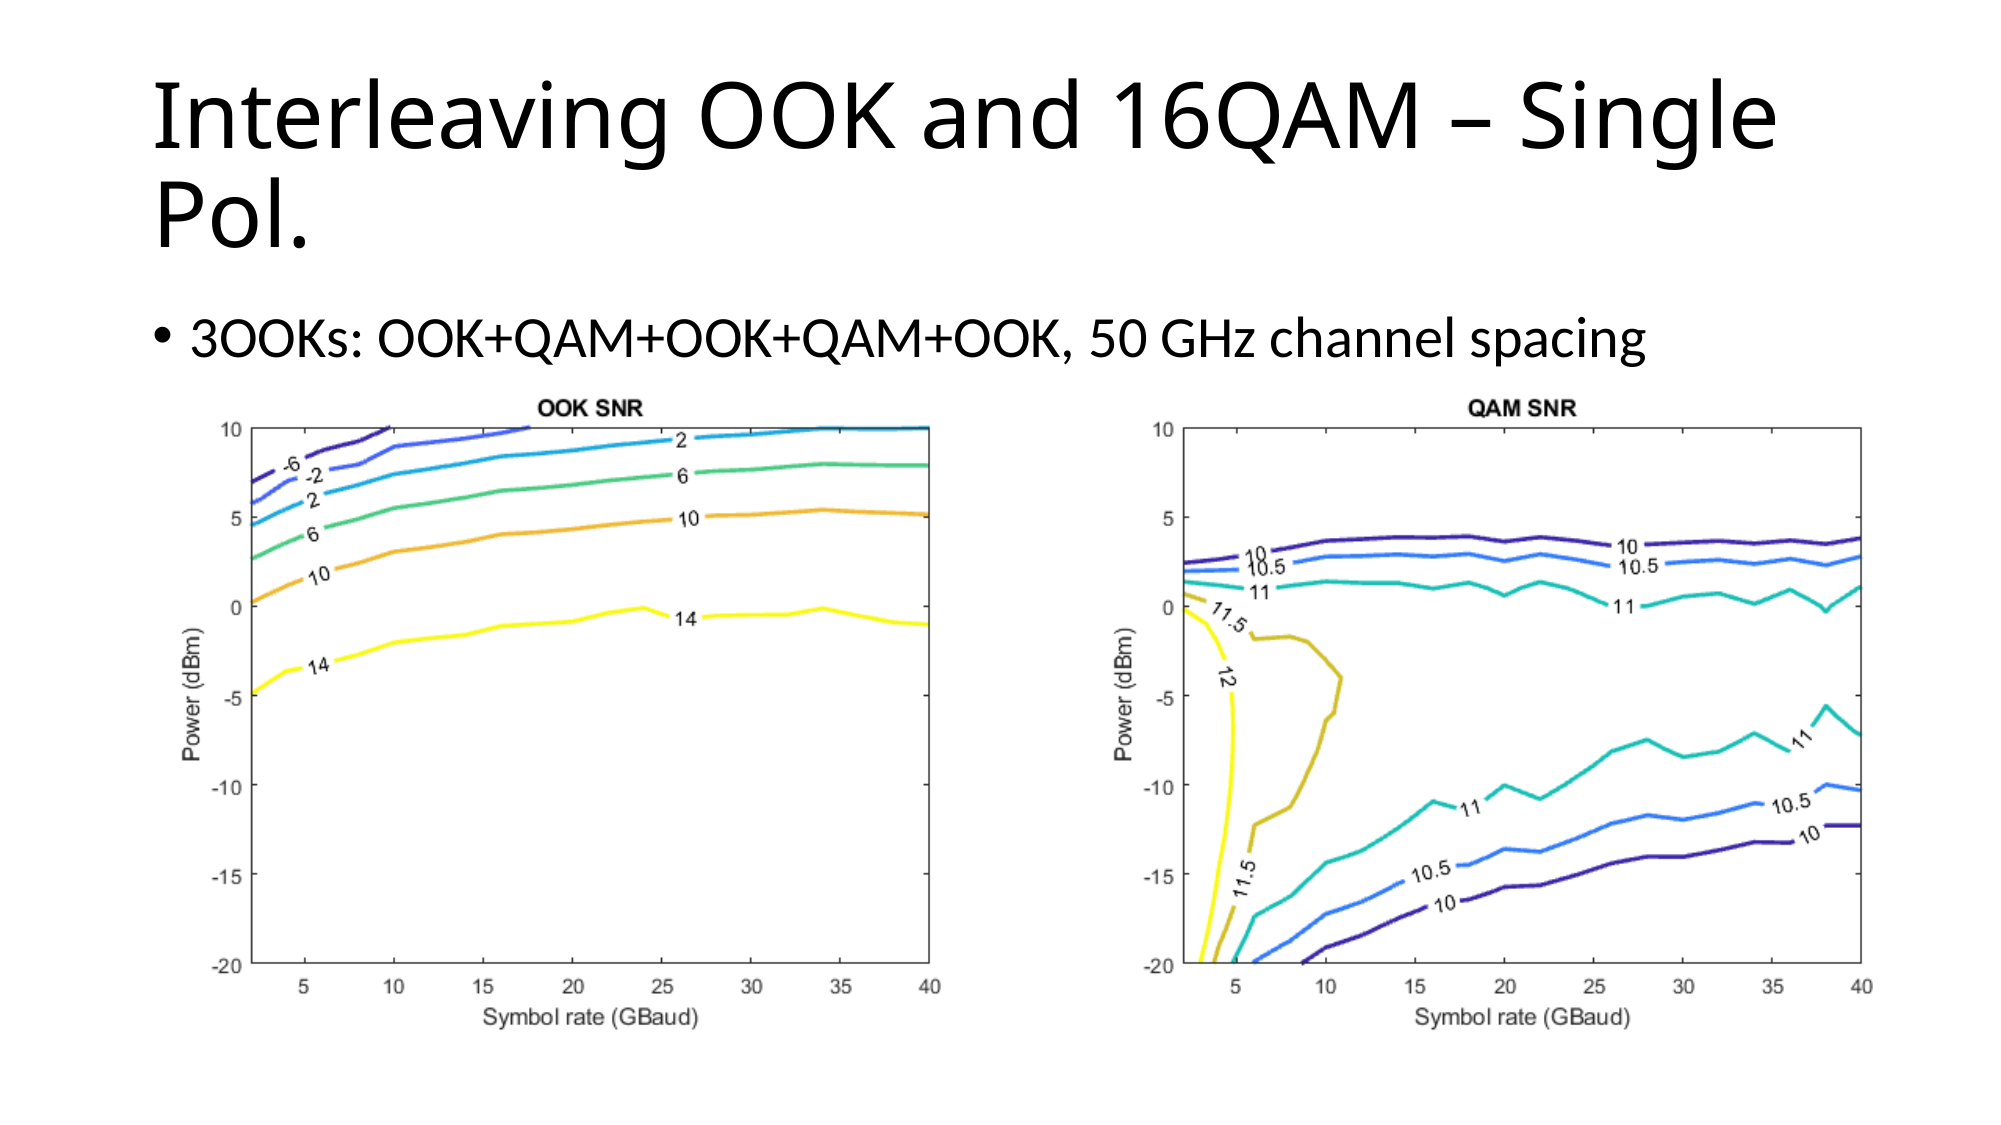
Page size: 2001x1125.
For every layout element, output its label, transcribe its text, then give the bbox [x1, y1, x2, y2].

title Interleaving OOK and 16QAM – Single Pol. [137, 59, 1863, 278]
picture [1069, 379, 1945, 1036]
list 3OOKs: OOK+QAM+OOK+QAM+OOK, 50 GHz channel spacing [137, 299, 1863, 1014]
picture [137, 379, 1013, 1036]
